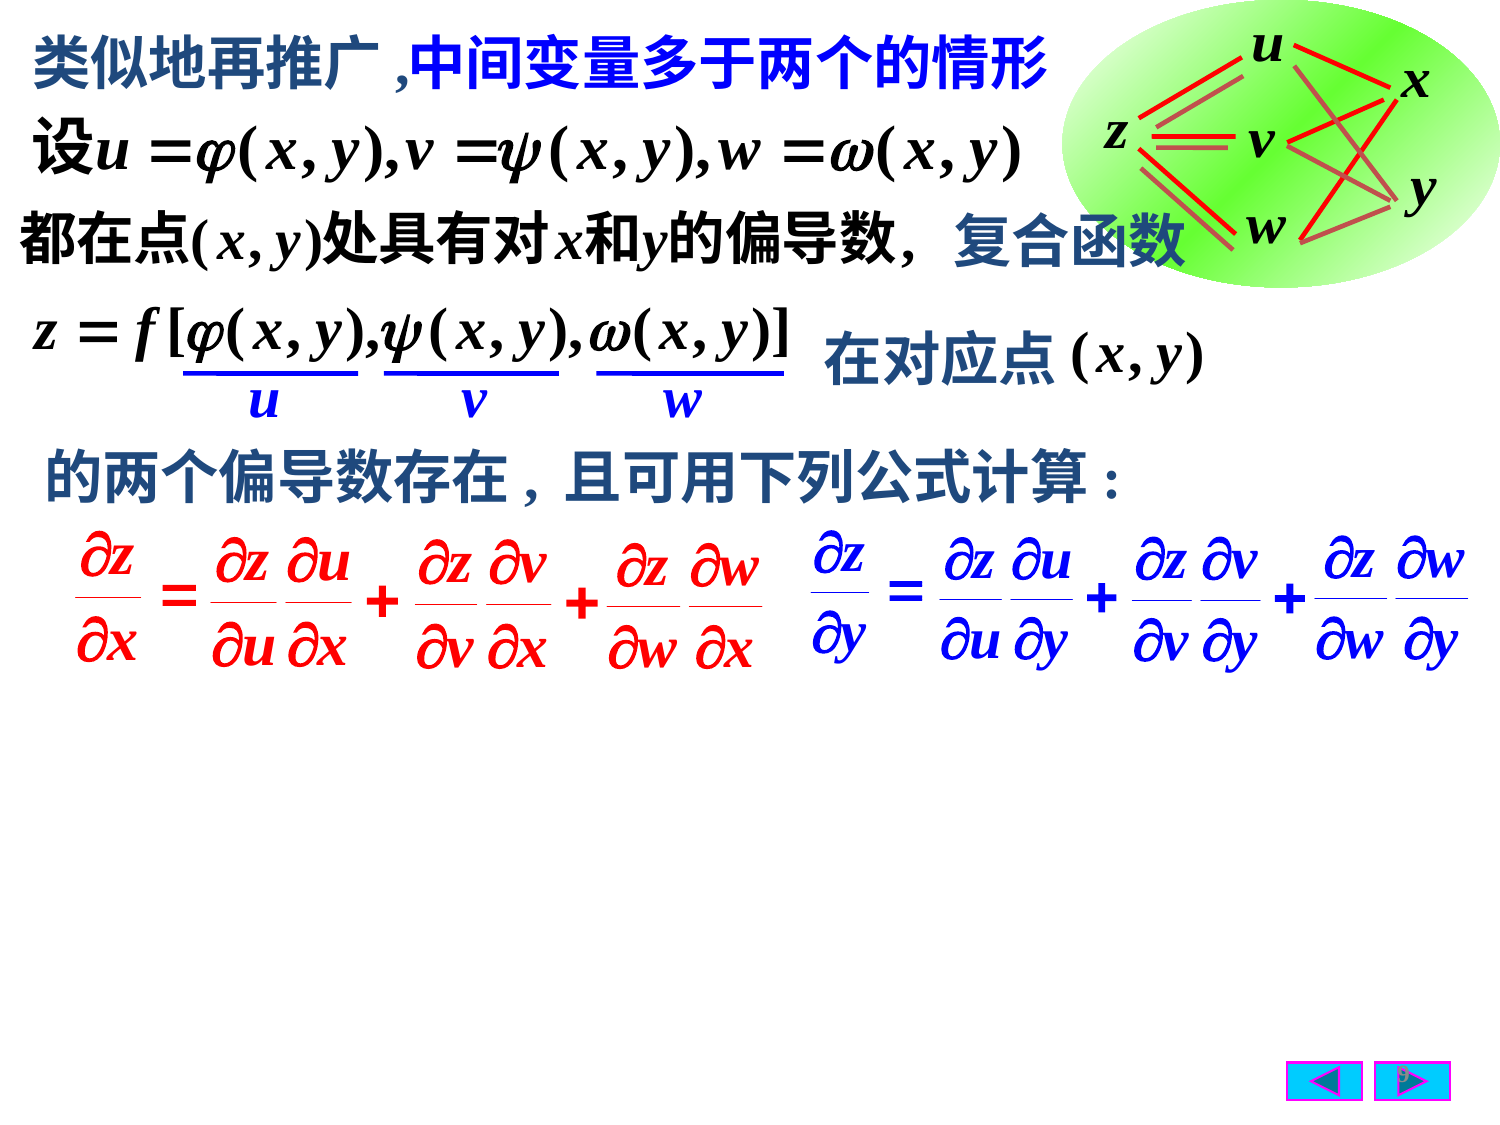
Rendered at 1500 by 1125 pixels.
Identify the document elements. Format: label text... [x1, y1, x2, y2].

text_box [206, 526, 406, 673]
text_box 中间变量多于两个的情形 [481, 19, 1143, 104]
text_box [1241, 211, 1292, 251]
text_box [1127, 526, 1308, 680]
text_box 复合函数 [938, 196, 1239, 282]
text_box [806, 520, 923, 671]
text_box 且可用下列公式计算: [549, 432, 1200, 518]
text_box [935, 527, 1124, 678]
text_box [17, 207, 918, 279]
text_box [1099, 117, 1135, 159]
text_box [1245, 125, 1281, 164]
text_box 的两个偏导数存在, [29, 432, 549, 518]
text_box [1393, 65, 1437, 105]
text_box 在对应点 [809, 314, 1135, 400]
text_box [596, 373, 785, 424]
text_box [1247, 28, 1287, 68]
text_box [383, 373, 560, 424]
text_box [182, 373, 359, 424]
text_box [602, 532, 768, 674]
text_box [71, 520, 196, 668]
text_box [1062, 0, 1500, 288]
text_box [1399, 172, 1443, 224]
slide_number 9 [1074, 1042, 1425, 1103]
text_box 类似地再推广, [17, 19, 481, 104]
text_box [29, 113, 1026, 191]
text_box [1310, 525, 1474, 678]
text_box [1068, 325, 1207, 392]
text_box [410, 528, 606, 674]
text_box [29, 302, 791, 370]
